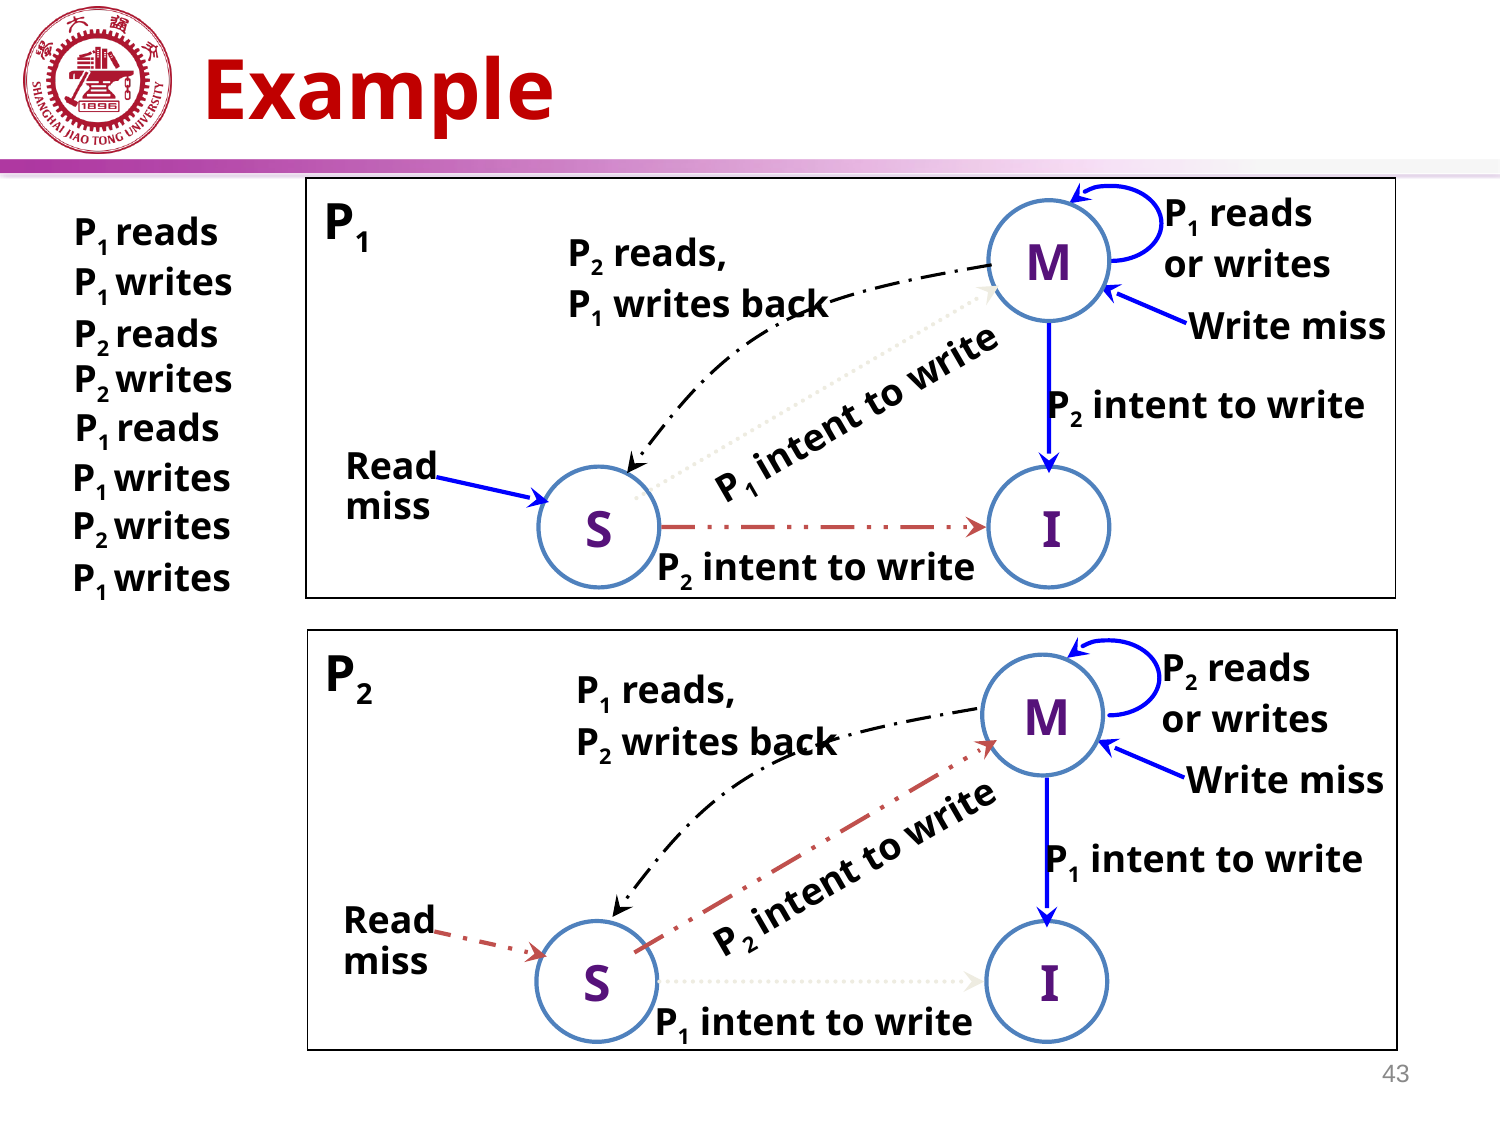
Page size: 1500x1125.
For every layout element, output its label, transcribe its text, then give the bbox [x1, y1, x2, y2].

text_box Write miss [1396, 294, 1402, 355]
text_box P2 writes [56, 494, 278, 546]
slide_number 43 [1074, 1042, 1425, 1103]
text_box P1 reads [59, 396, 281, 463]
text_box P1 intent to write [639, 1050, 989, 1057]
text_box P1 writes [56, 546, 278, 613]
text_box P1 reads [58, 200, 280, 250]
text_box P2 writes [58, 347, 280, 414]
text_box P2 intent to write [641, 598, 992, 602]
title Example [186, 0, 1472, 172]
picture [0, 6, 1500, 179]
text_box P1 writes [56, 446, 278, 494]
text_box P1 writes [58, 250, 280, 302]
text_box P2 reads [58, 302, 280, 347]
text_box [306, 177, 1396, 598]
text_box [307, 629, 1398, 1050]
